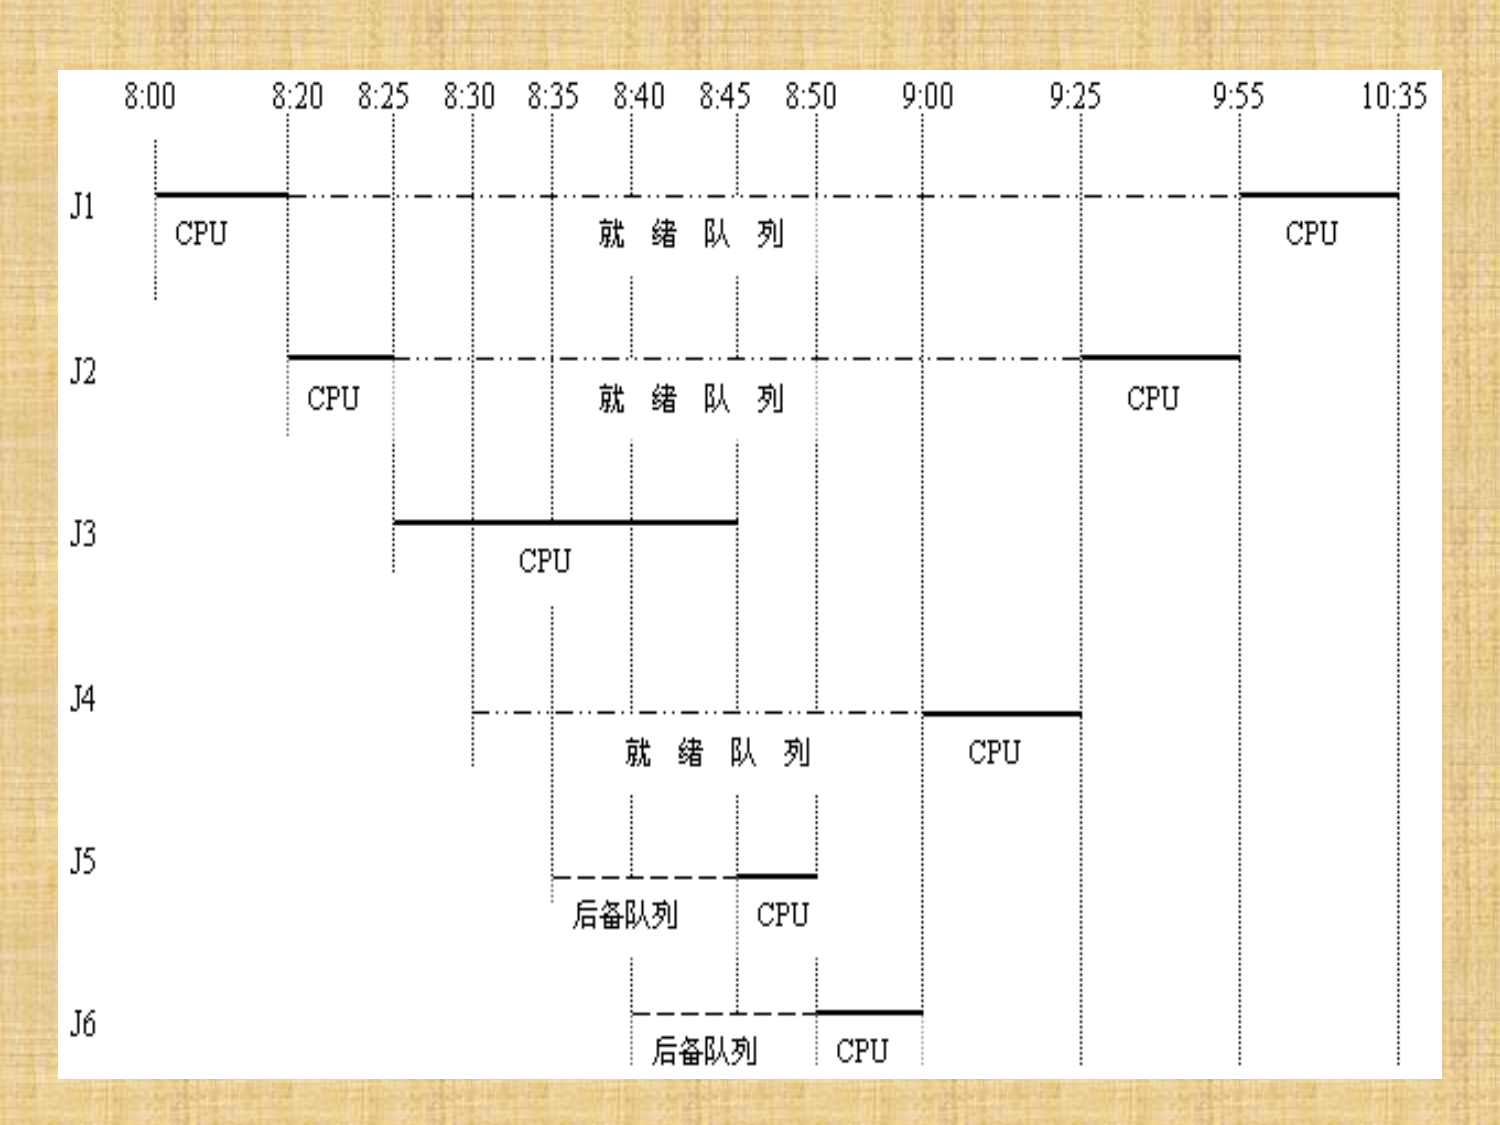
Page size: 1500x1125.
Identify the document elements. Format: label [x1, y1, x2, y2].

picture [0, 0, 1500, 1125]
list [58, 70, 1442, 1079]
